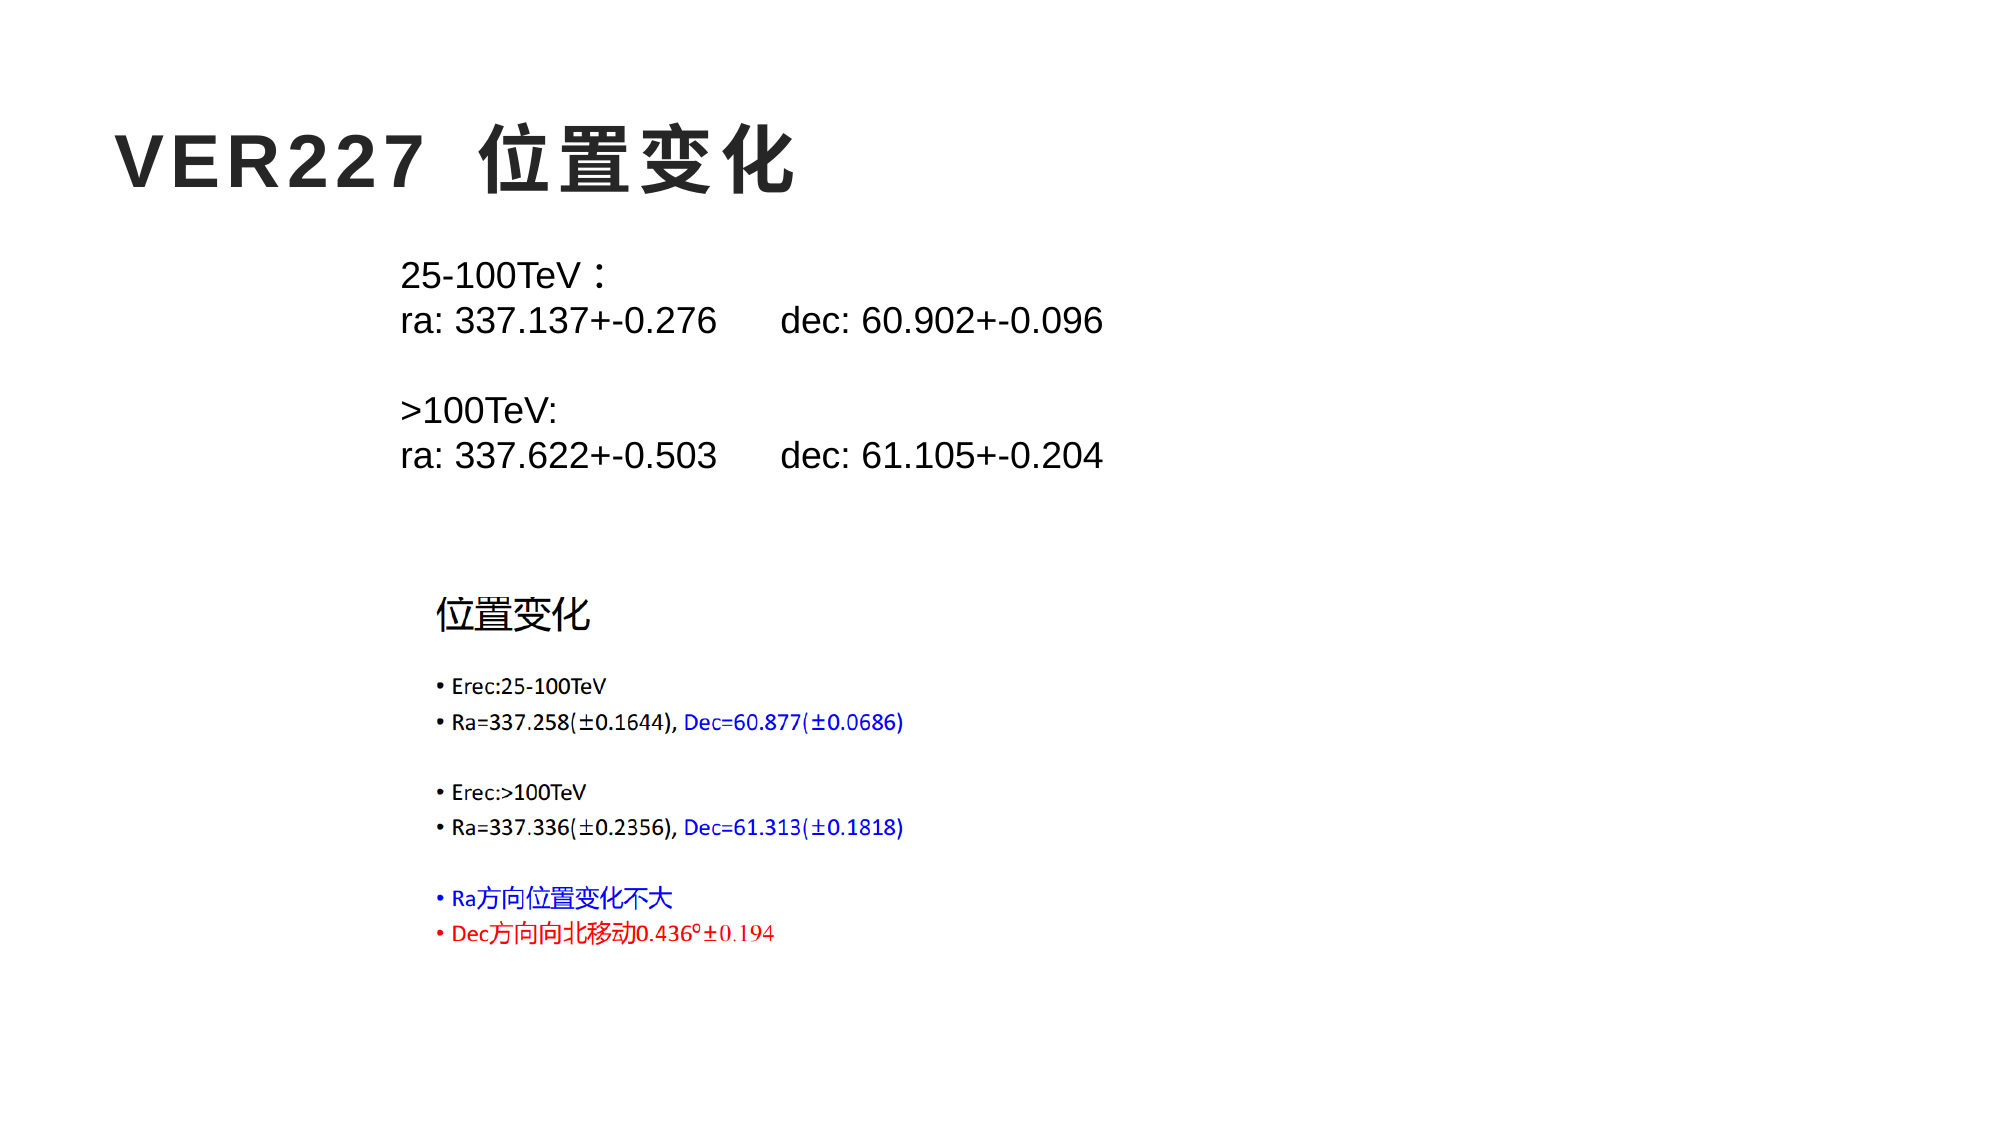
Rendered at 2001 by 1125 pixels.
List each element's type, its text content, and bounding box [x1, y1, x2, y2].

title VER227 位置变化 [99, 99, 1900, 216]
picture [395, 597, 1075, 976]
text_box 25-100TeV： ra: 337.137+-0.276 dec: 60.902+-0.096 >100TeV: ra: 337.622+-0.503 dec: 61.105+-0.204 [385, 243, 1603, 484]
